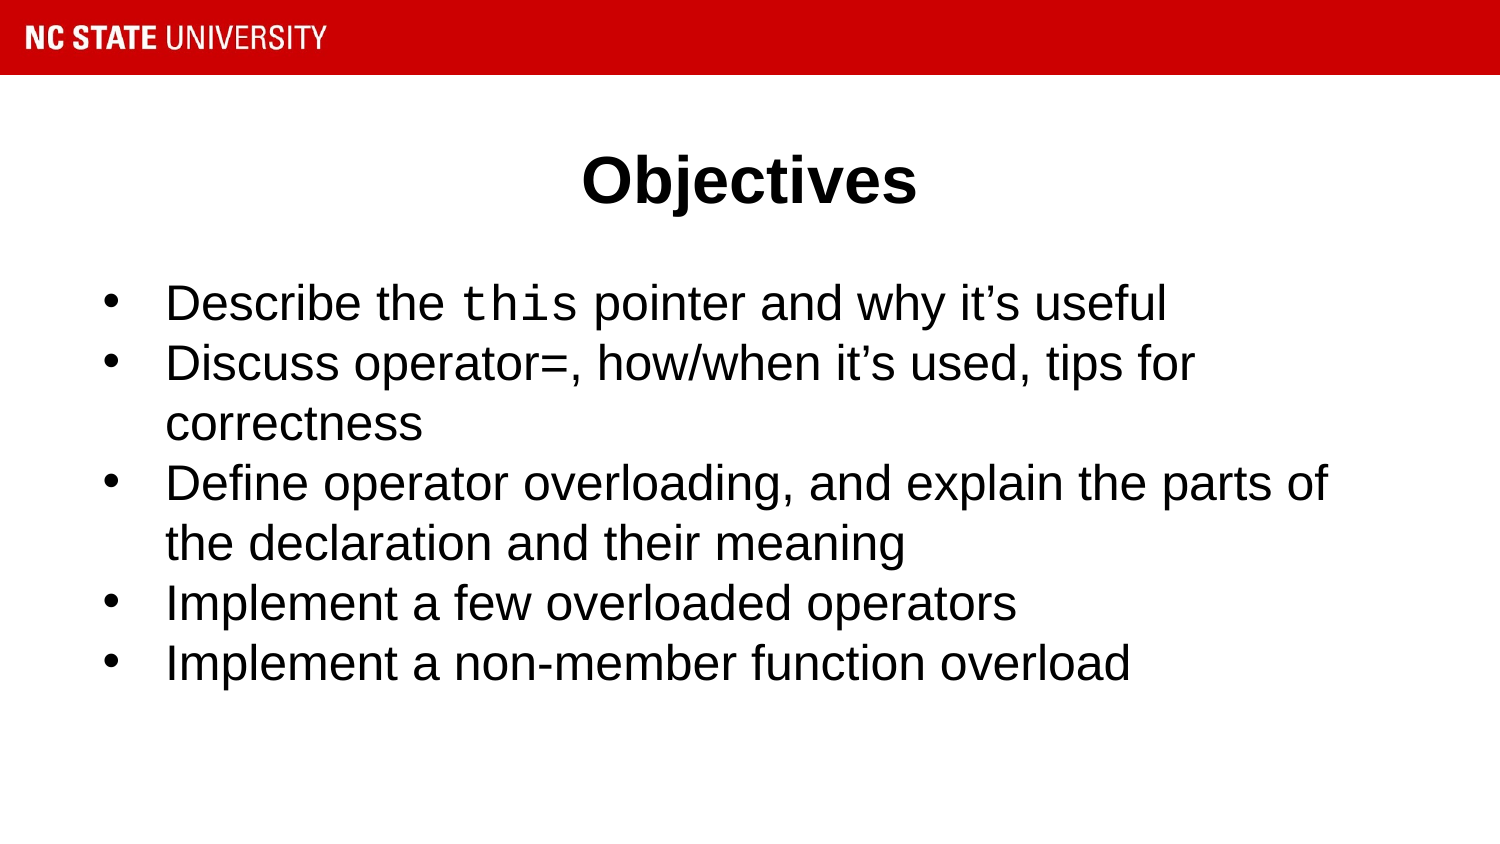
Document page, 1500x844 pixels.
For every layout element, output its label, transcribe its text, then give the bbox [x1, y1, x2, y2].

title Objectives [75, 110, 1425, 243]
picture [0, 0, 1500, 75]
list Describe the this pointer and why it’s useful Discuss operator=, how/when it’s used, tips for correctness Define operator overloading, and explain the parts of the declaration and their meaning Implement a few overloaded operators Implement a non-member function overload [75, 255, 1425, 637]
